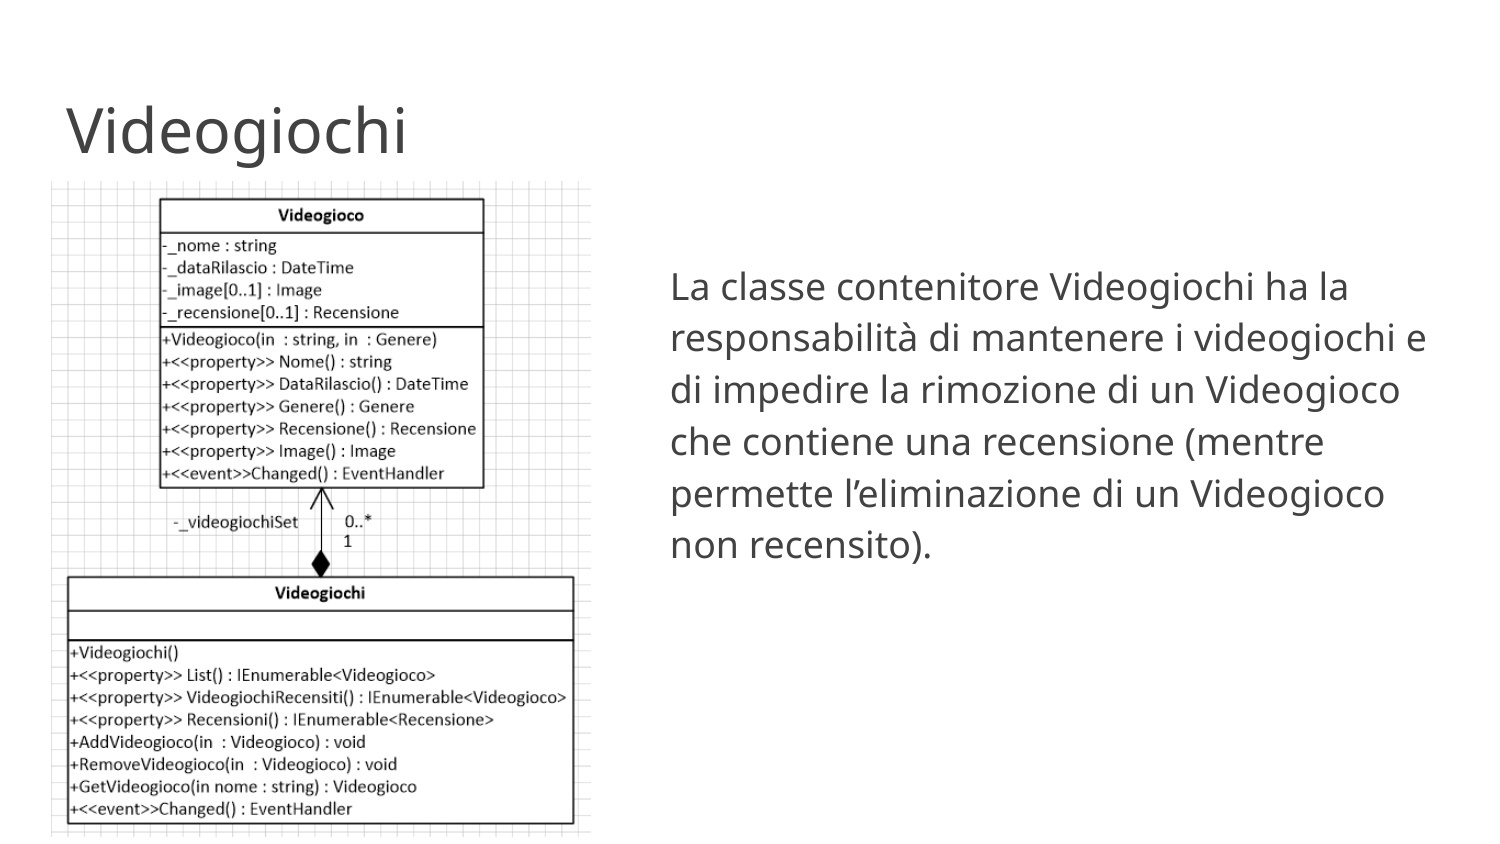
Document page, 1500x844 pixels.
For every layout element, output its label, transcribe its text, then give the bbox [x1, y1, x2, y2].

list La classe contenitore Videogiochi ha la responsabilità di mantenere i videogiochi e di impedire la rimozione di un Videogioco che contiene una recensione (mentre permette l’eliminazione di un Videogioco non recensito). [655, 240, 1449, 639]
title Videogiochi [51, 61, 1449, 182]
picture [50, 181, 592, 837]
